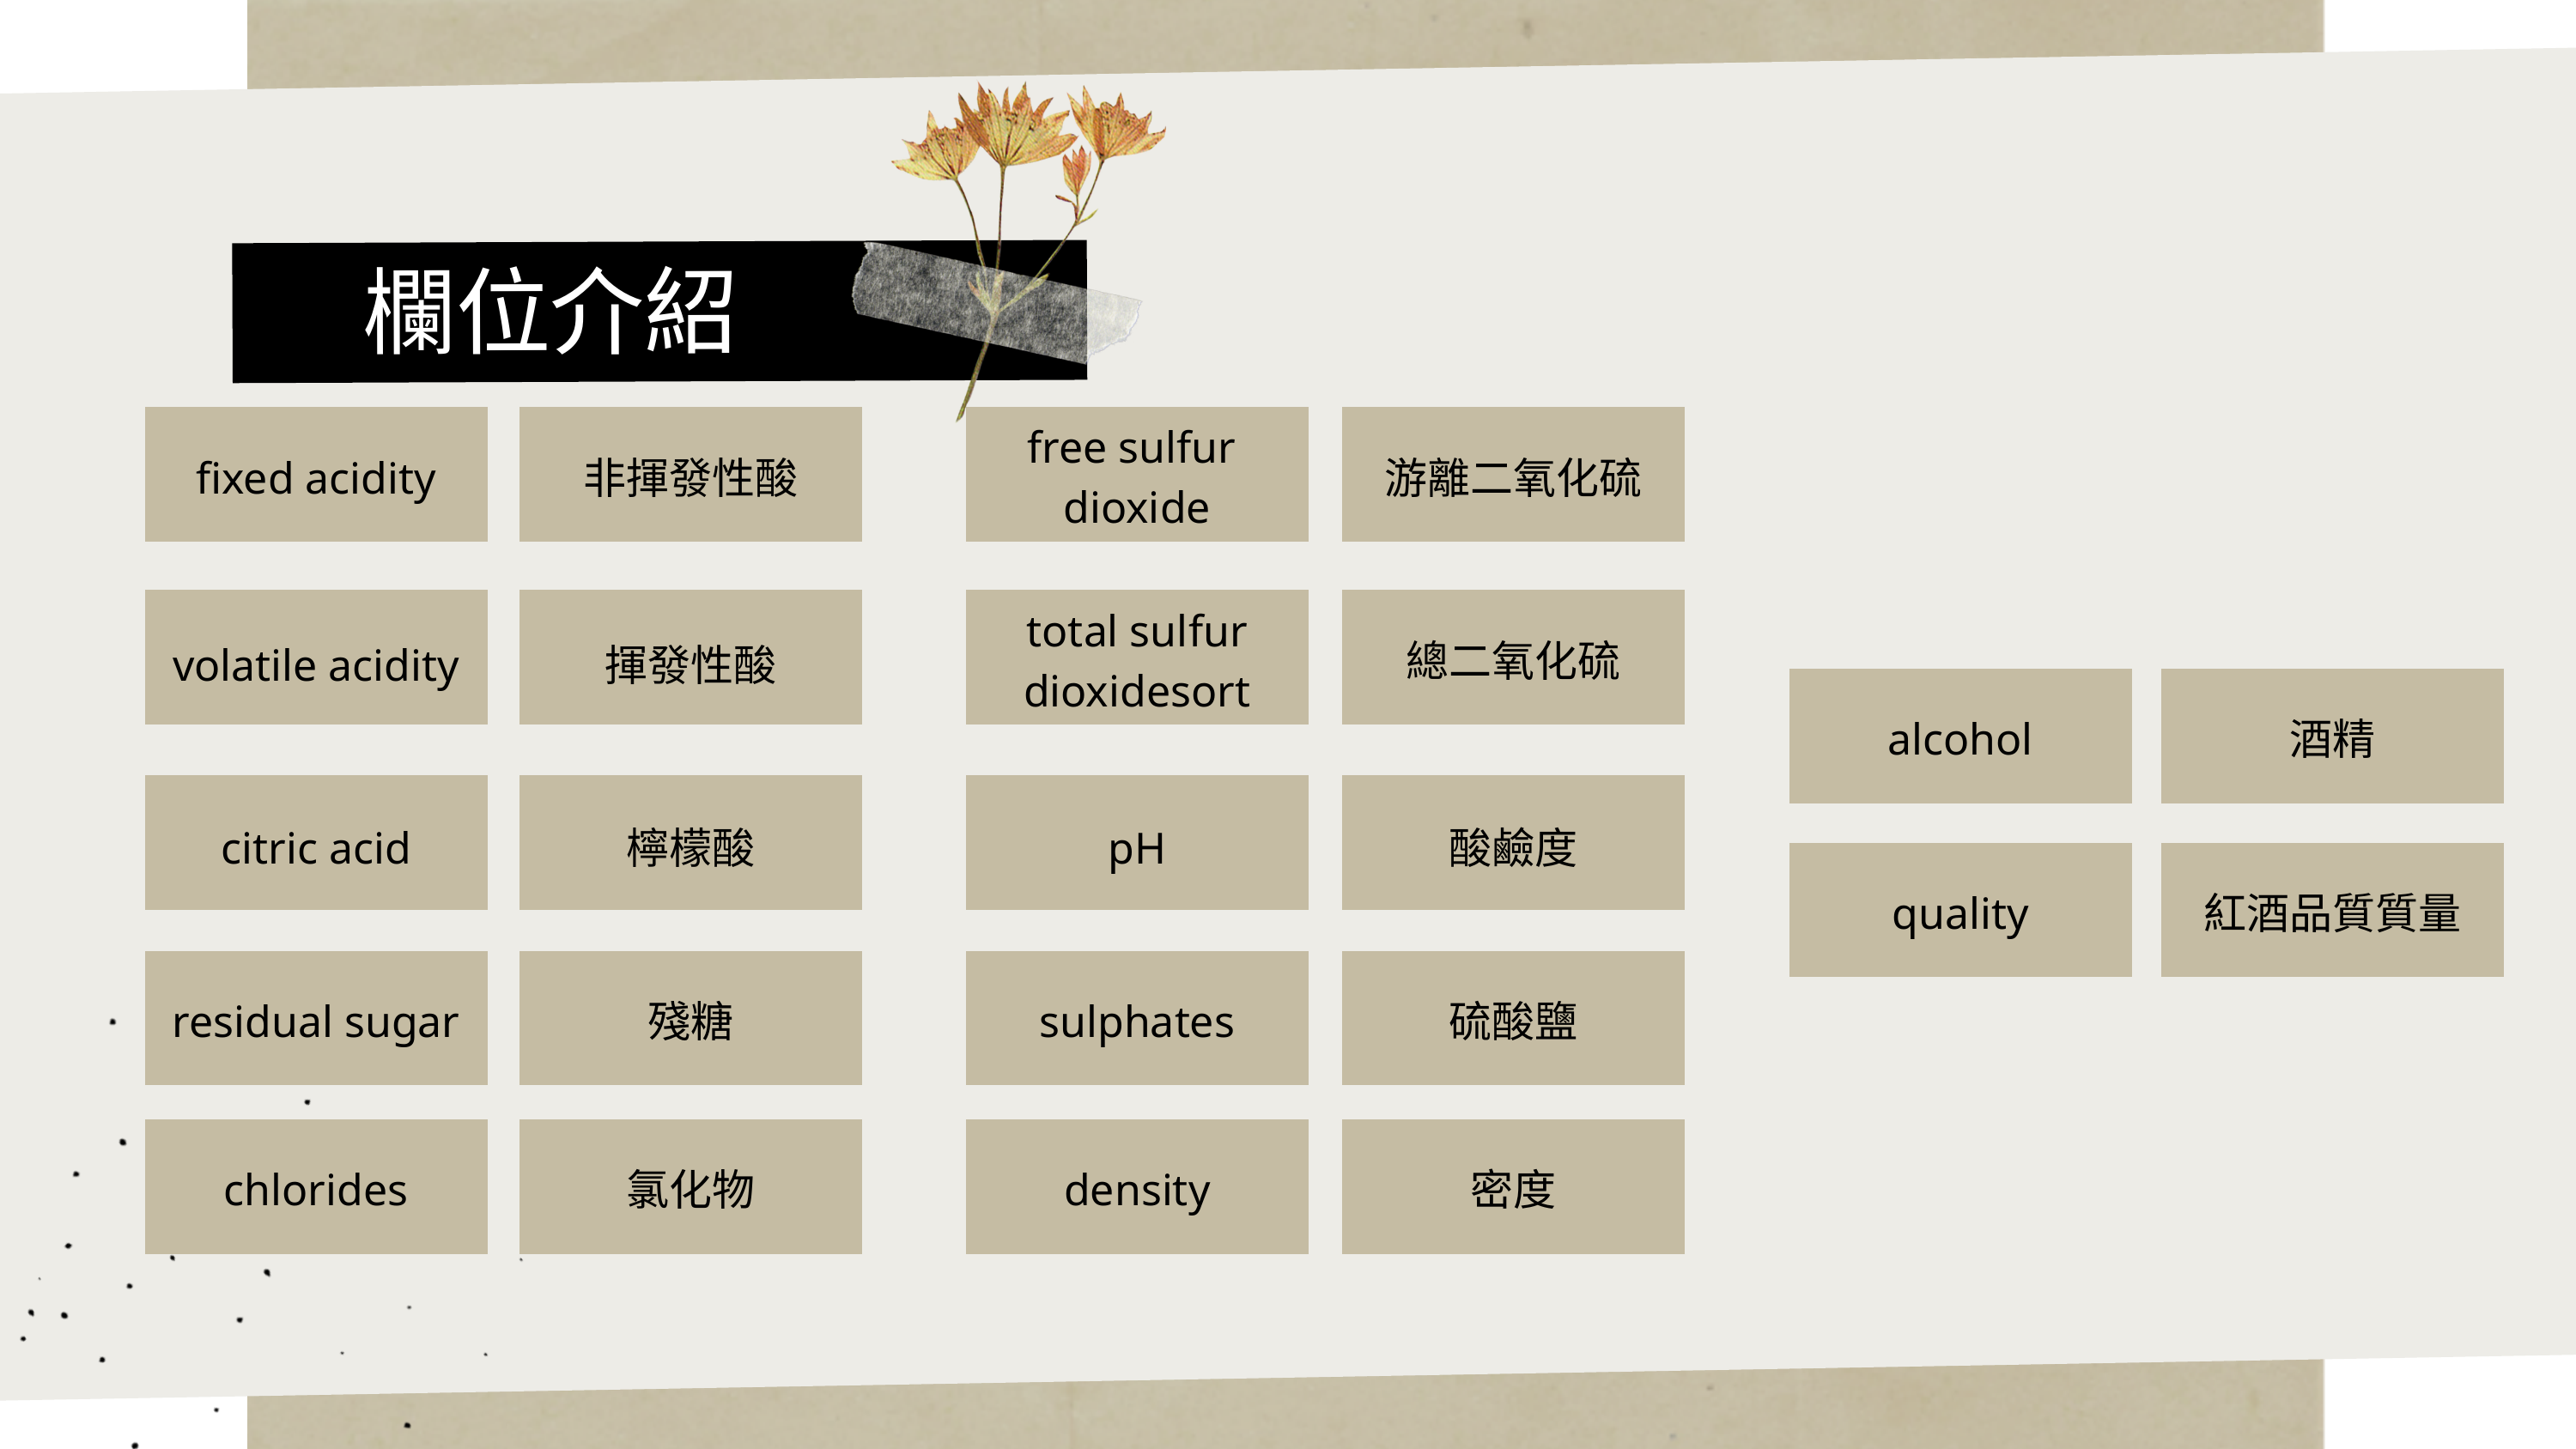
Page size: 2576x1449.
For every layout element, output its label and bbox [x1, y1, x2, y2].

text_box [1341, 589, 1686, 724]
text_box [2160, 842, 2504, 978]
text_box [1341, 407, 1686, 543]
text_box [965, 950, 1309, 1086]
text_box [1789, 842, 2133, 978]
text_box [965, 407, 1309, 543]
text_box [144, 589, 489, 724]
text_box [1341, 775, 1686, 911]
text_box [965, 775, 1309, 911]
text_box [519, 950, 863, 1086]
text_box [144, 775, 489, 911]
text_box [840, 59, 1170, 447]
text_box [1789, 668, 2133, 804]
picture [0, 0, 2576, 1449]
text_box [1341, 1119, 1686, 1254]
text_box [1341, 950, 1686, 1086]
text_box [144, 950, 489, 1086]
text_box [519, 775, 863, 911]
text_box [965, 589, 1309, 724]
text_box [965, 1119, 1309, 1254]
text_box [519, 407, 863, 543]
text_box [2160, 668, 2504, 804]
text_box [519, 589, 863, 724]
text_box [144, 1119, 489, 1254]
text_box [519, 1119, 863, 1254]
text_box [144, 407, 489, 543]
